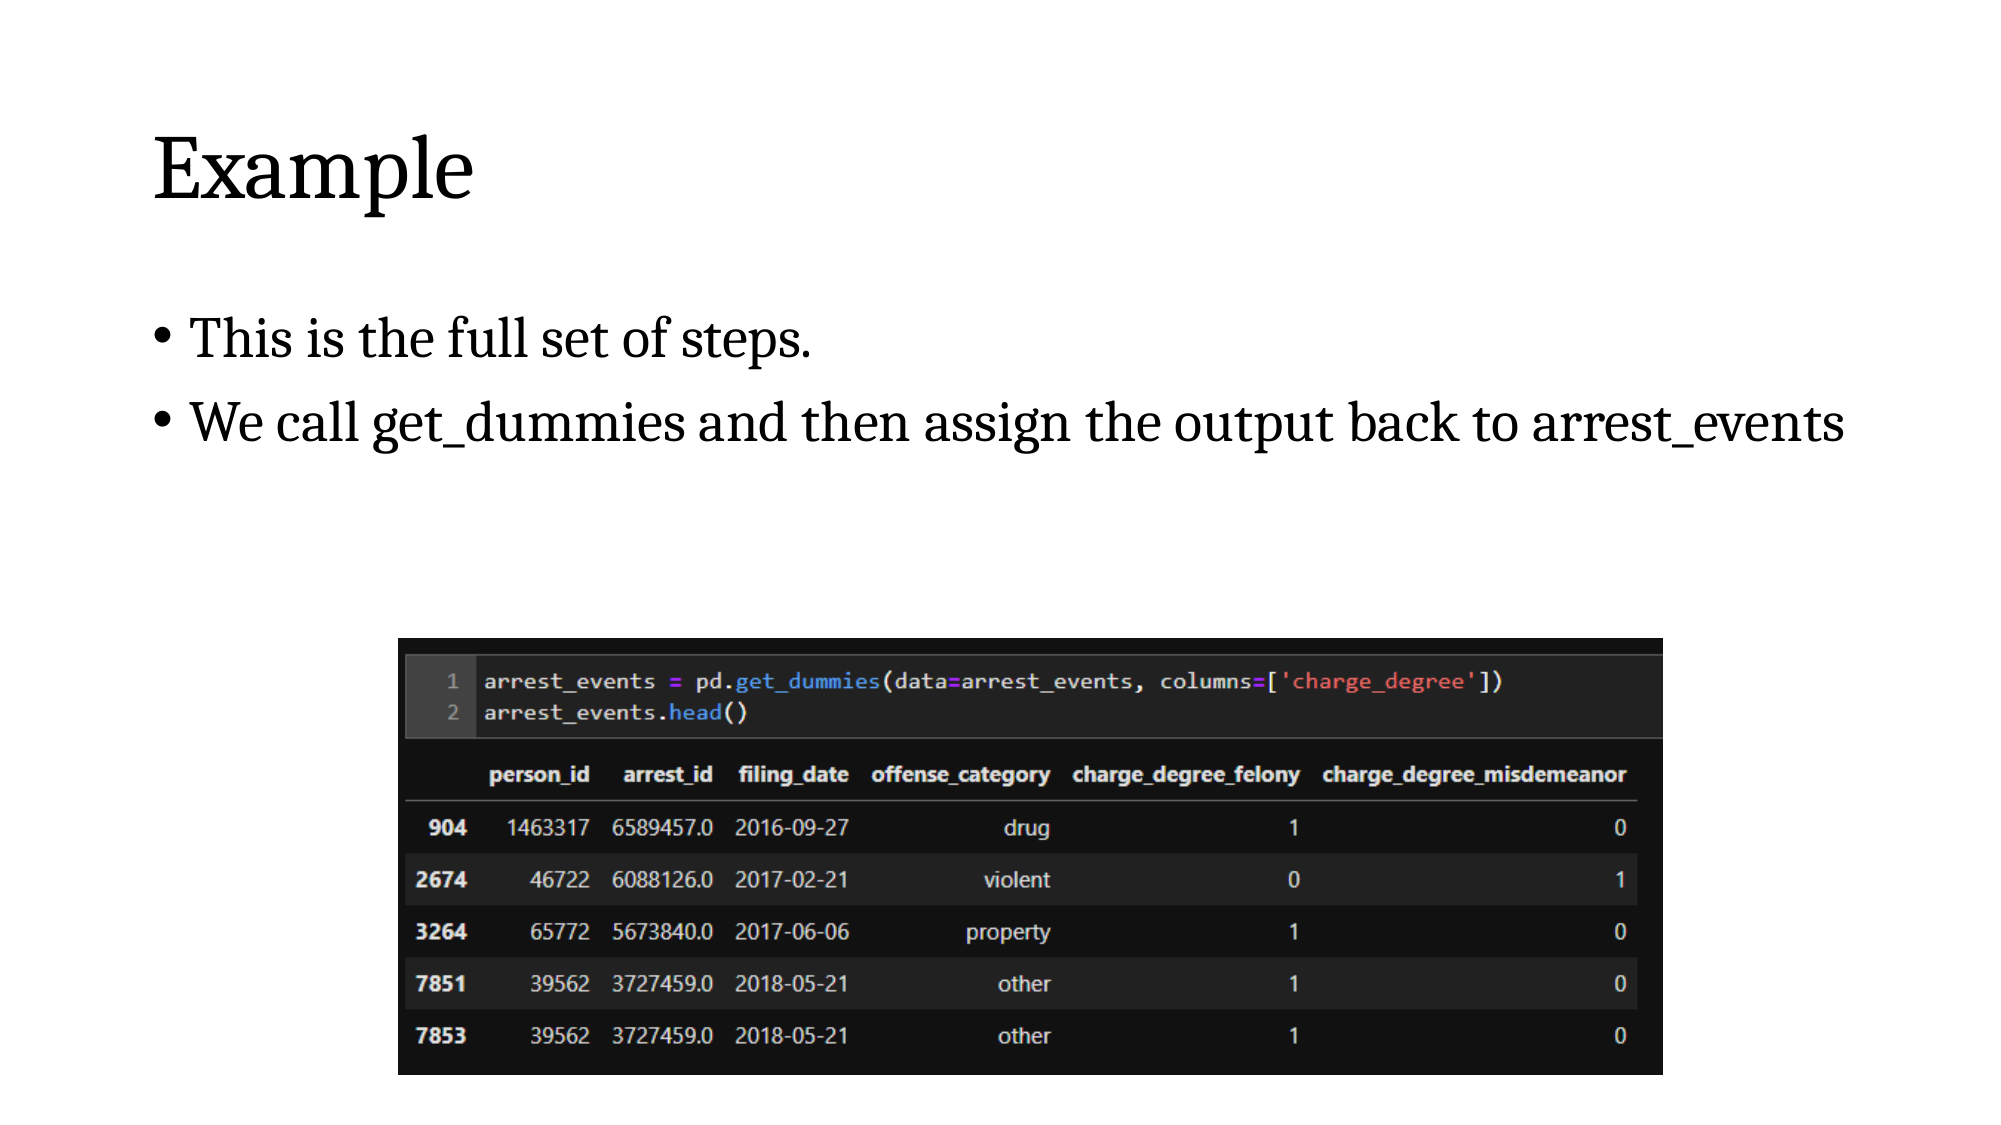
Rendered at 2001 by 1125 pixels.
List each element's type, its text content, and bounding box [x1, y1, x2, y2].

list This is the full set of steps. We call get_dummies and then assign the output back to arrest_events [137, 299, 1863, 588]
picture [398, 638, 1663, 1075]
title Example [137, 59, 1863, 278]
